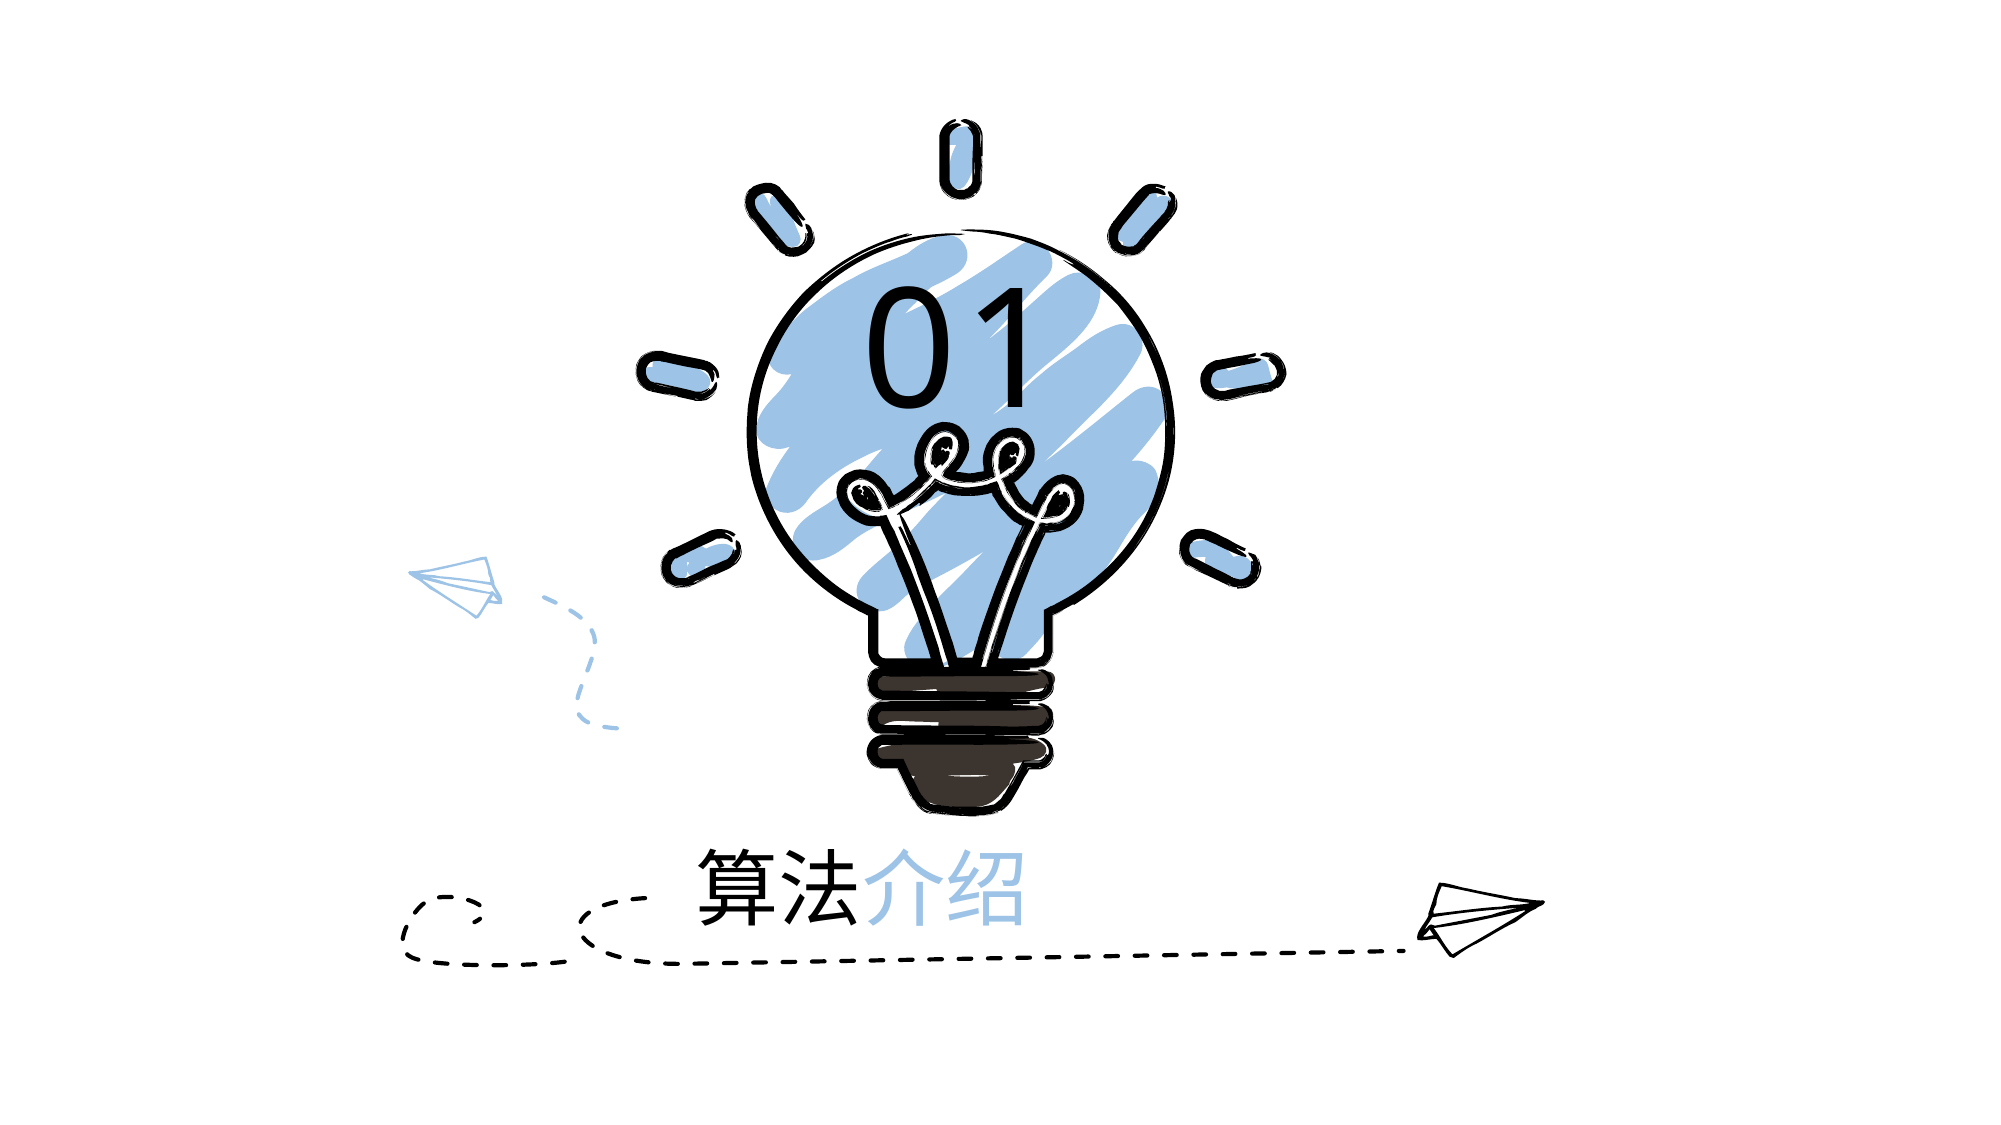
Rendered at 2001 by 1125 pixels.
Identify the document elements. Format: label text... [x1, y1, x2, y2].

text_box [408, 556, 503, 619]
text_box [634, 119, 1287, 817]
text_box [402, 882, 1545, 966]
text_box 算法介绍 [681, 828, 1283, 882]
text_box [543, 596, 622, 730]
